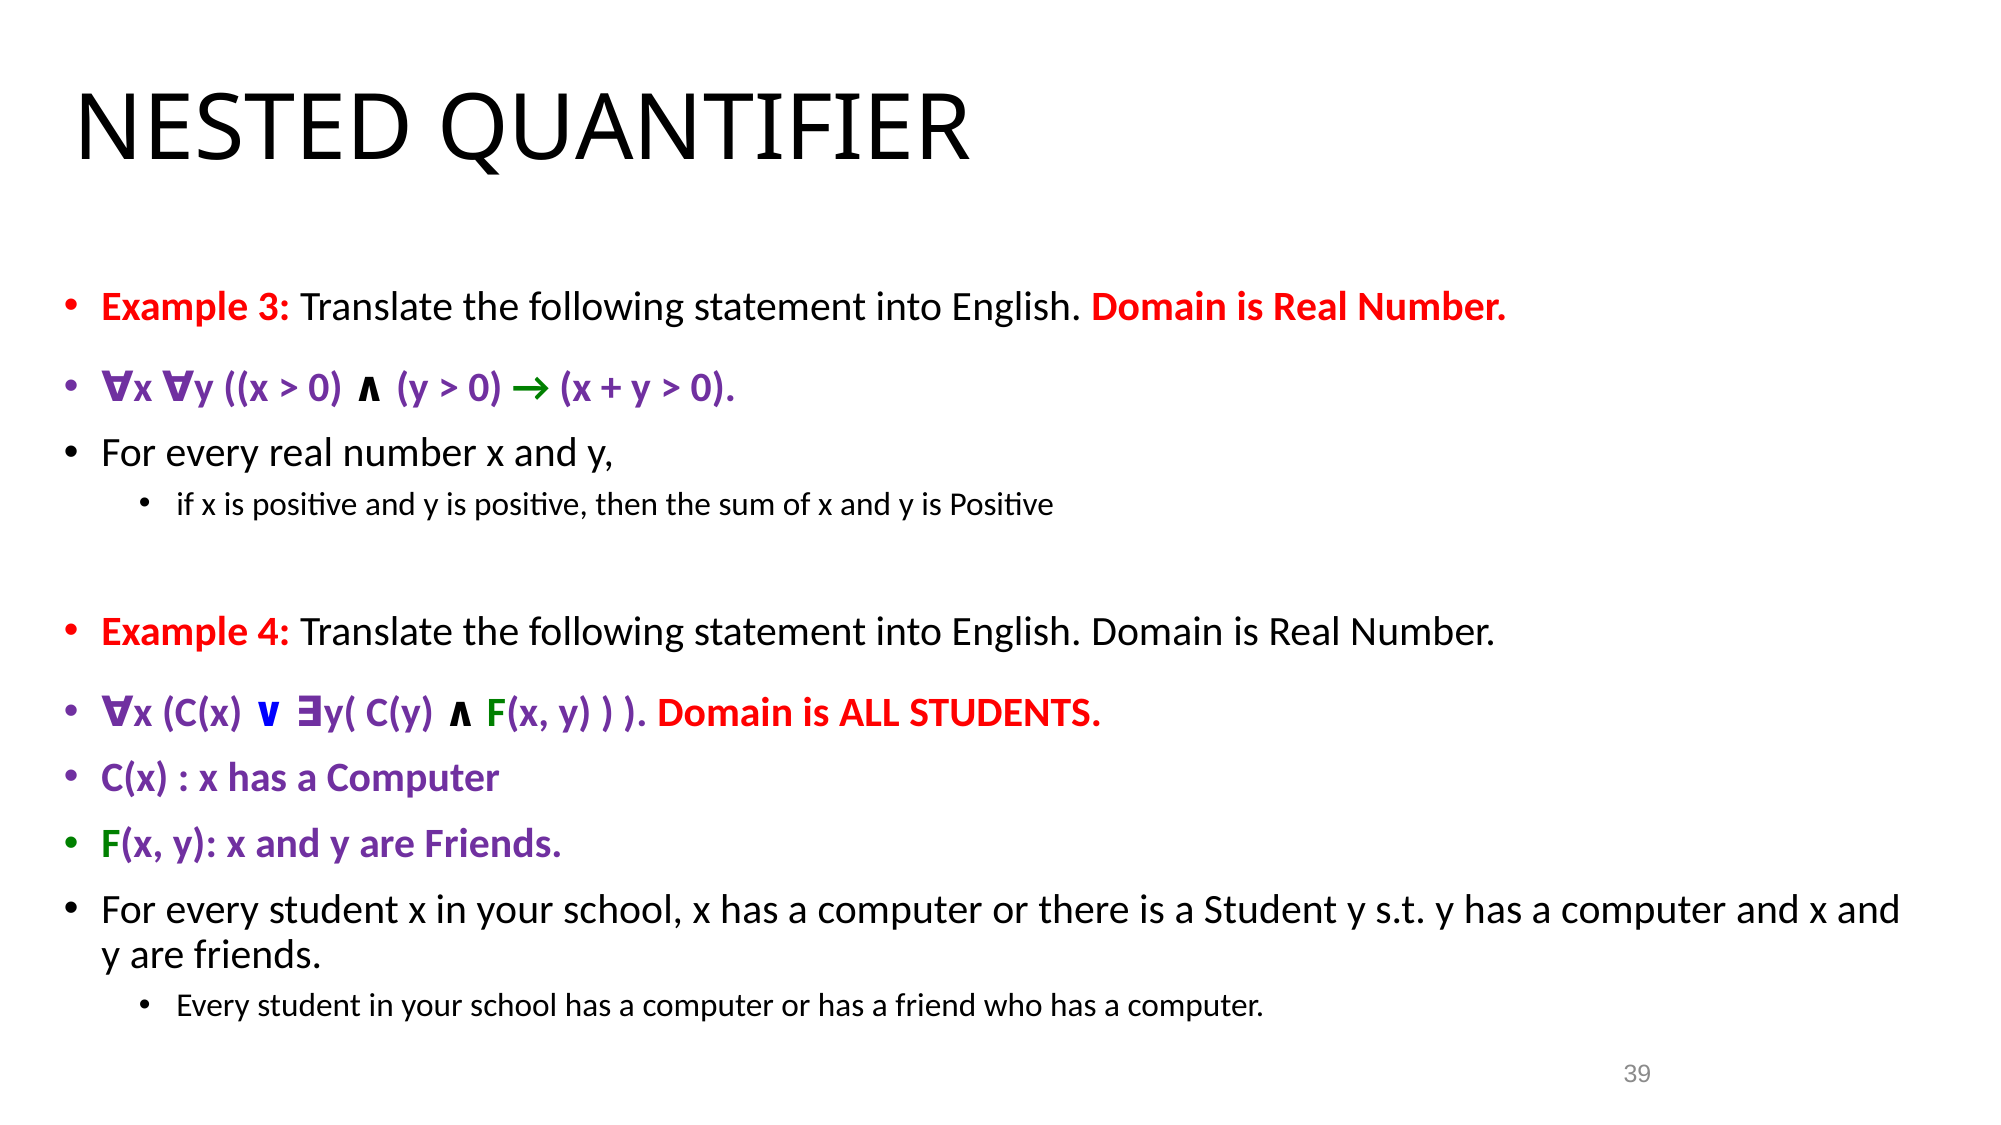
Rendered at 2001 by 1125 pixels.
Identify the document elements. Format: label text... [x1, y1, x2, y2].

slide_number 39 [1412, 1042, 1863, 1103]
list Example 3: Translate the following statement into English. Domain is Real Number. ∀x ∀y ((x > 0) ∧ (y > 0) → (x + y > 0). For every real number x and y, if x is positive and y is positive, then the sum of x and y is Positive Example 4: Translate the following statement into English. Domain is Real Number. ∀x (C(x) ∨ ∃y( C(y) ∧ F(x, y) ) ). Domain is ALL STUDENTS. C(x) : x has a Computer F(x, y): x and y are Friends. For every student x in your school, x has a computer or there is a Student y s.t. y has a computer and x and y are friends. Every student in your school has a computer or has a friend who has a computer. [48, 276, 1936, 1103]
title NESTED QUANTIFIER [59, 21, 1882, 239]
